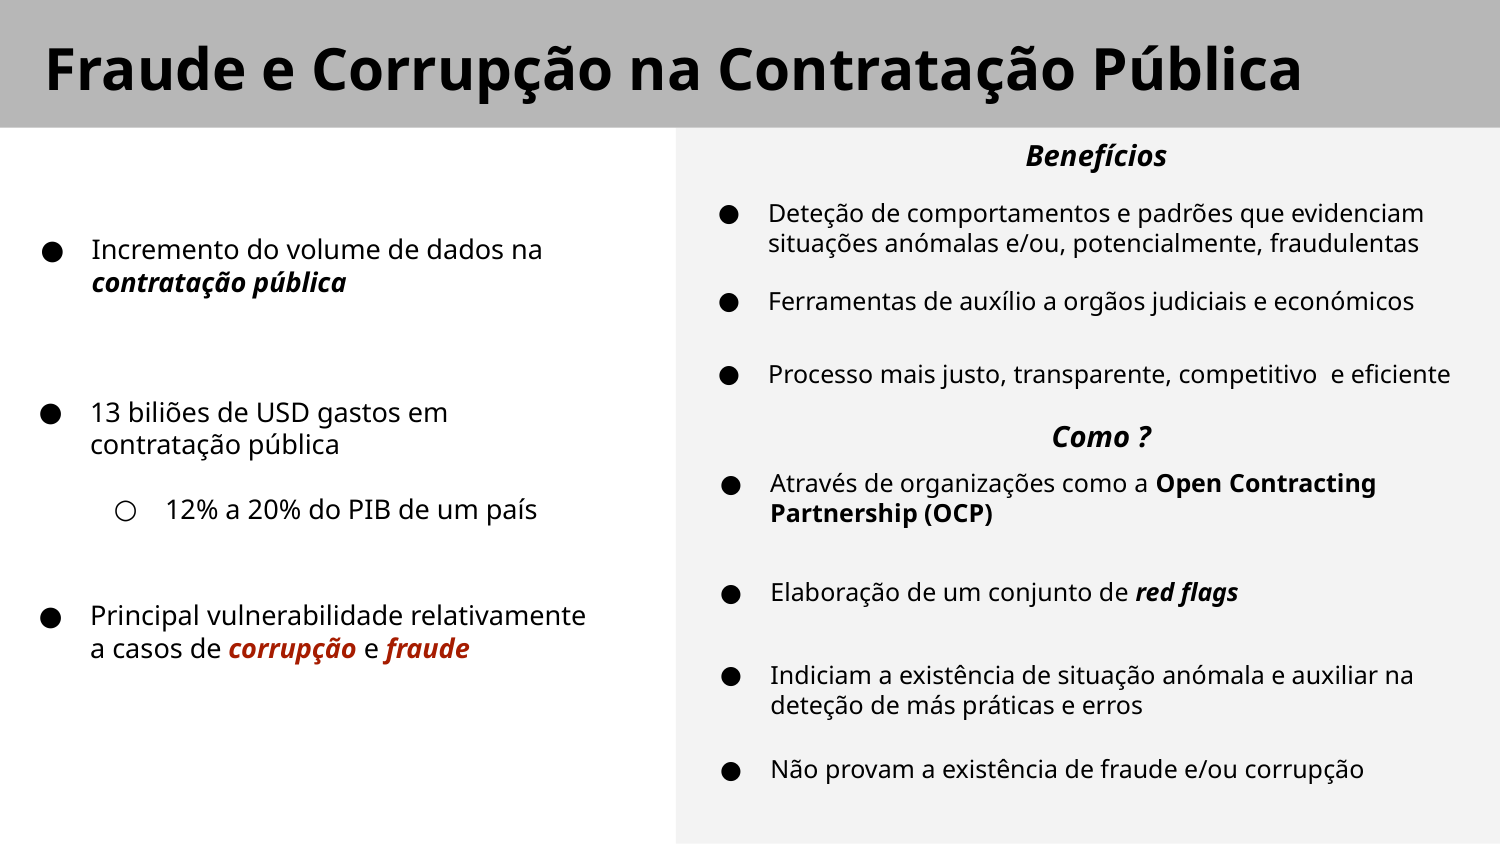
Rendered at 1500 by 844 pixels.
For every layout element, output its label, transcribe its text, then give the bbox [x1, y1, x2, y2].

title Fraude e Corrupção na Contratação Pública [0, 0, 1500, 128]
text_box Elaboração de um conjunto de red flags [680, 561, 1480, 644]
text_box Ferramentas de auxílio a orgãos judiciais e económicos [678, 270, 1482, 331]
text_box Deteção de comportamentos e padrões que evidenciam situações anómalas e/ou, potencialmente, fraudulentas [678, 182, 1487, 265]
text_box Processo mais justo, transparente, competitivo e eficiente [678, 343, 1487, 404]
text_box Através de organizações como a Open Contracting Partnership (OCP) [680, 452, 1480, 536]
text_box [675, 128, 1500, 844]
text_box Incremento do volume de dados na contratação pública [1, 217, 628, 324]
text_box Benefícios [1010, 122, 1201, 183]
text_box 13 biliões de USD gastos em contratação pública 12% a 20% do PIB de um país [0, 379, 603, 535]
text_box Principal vulnerabilidade relativamente a casos de corrupção e fraude [0, 583, 617, 682]
text_box Indiciam a existência de situação anómala e auxiliar na deteção de más práticas e erros [680, 644, 1480, 701]
text_box Como ? [1036, 403, 1175, 452]
text_box Não provam a existência de fraude e/ou corrupção [680, 738, 1480, 822]
